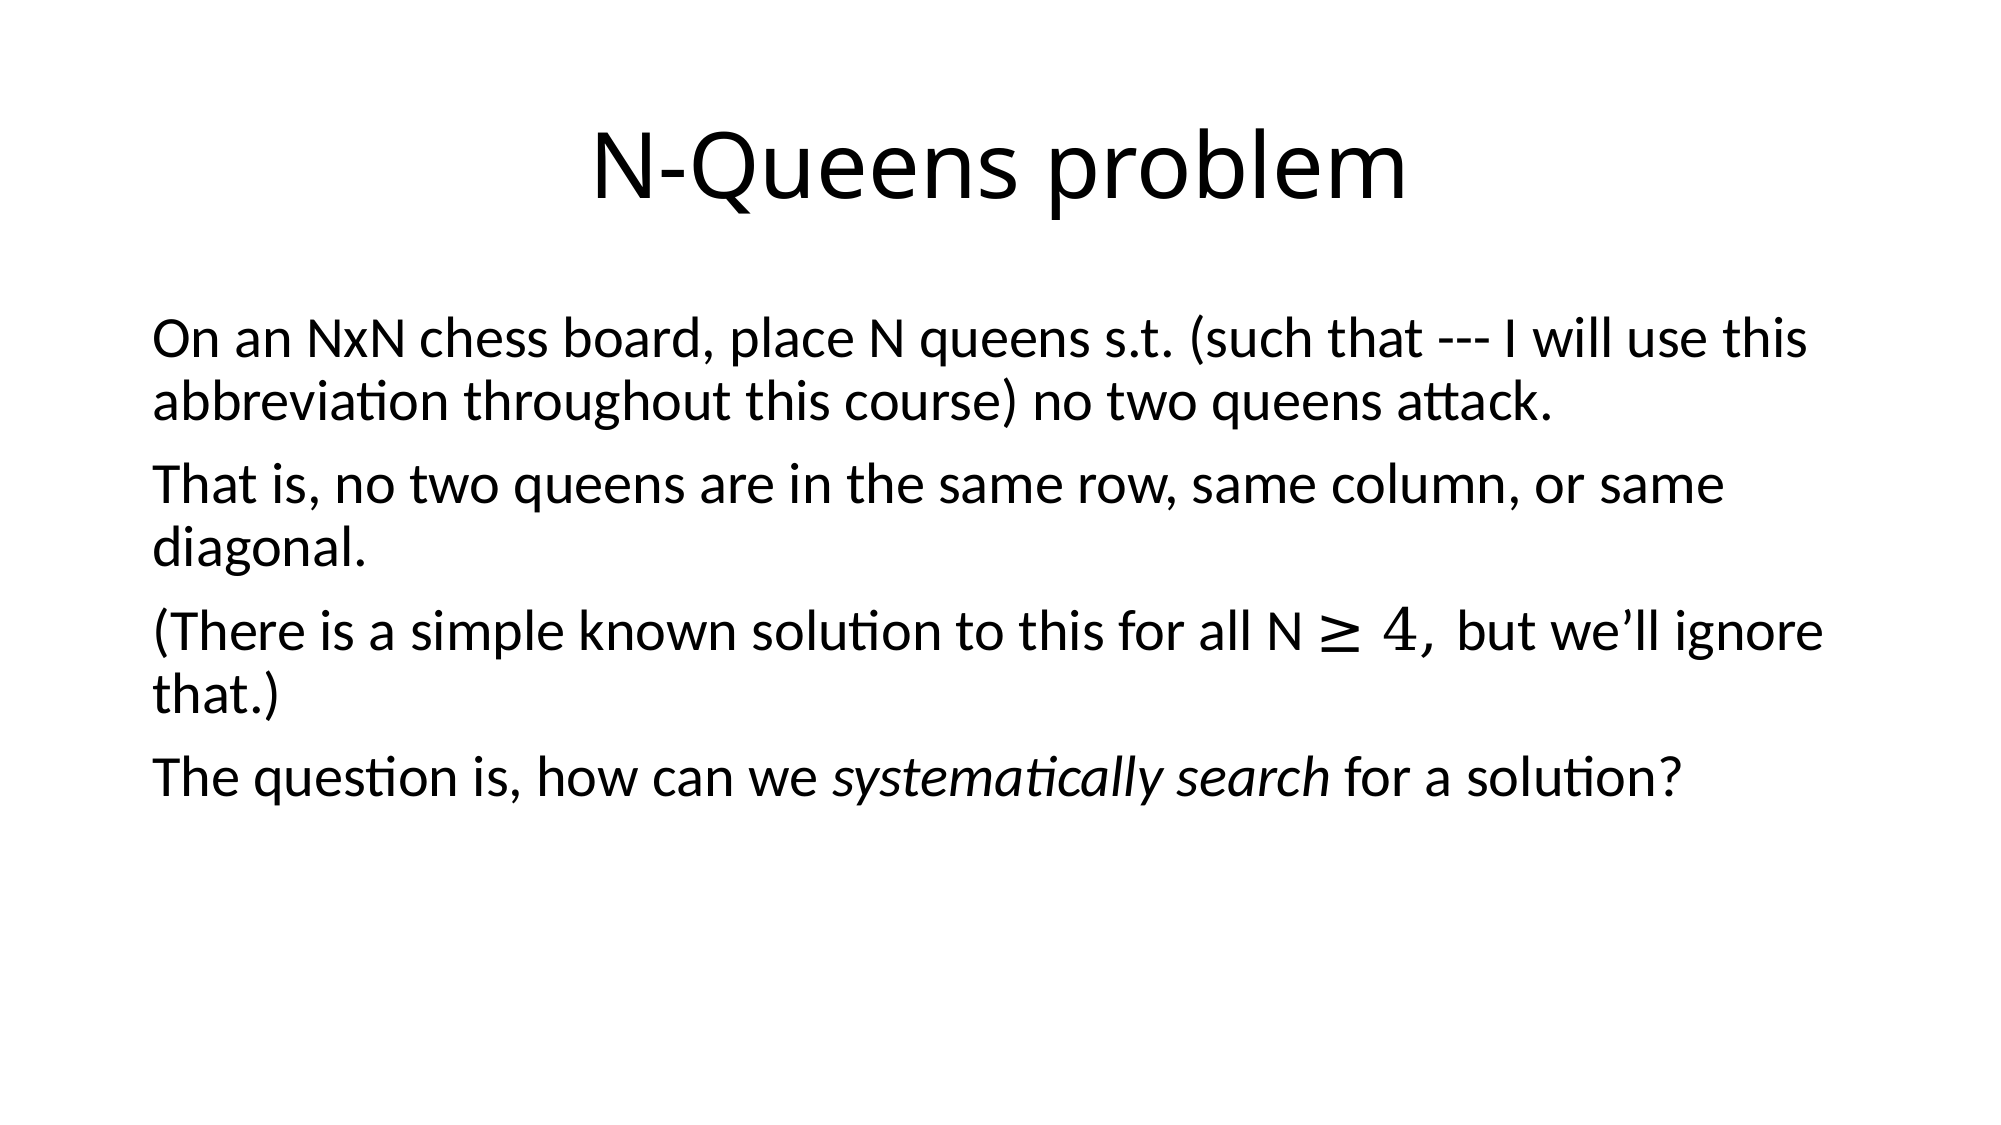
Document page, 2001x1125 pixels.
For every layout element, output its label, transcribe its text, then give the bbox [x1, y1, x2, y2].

list On an NxN chess board, place N queens s.t. (such that --- I will use this abbreviation throughout this course) no two queens attack. That is, no two queens are in the same row, same column, or same diagonal. (There is a simple known solution to this for all N ≥ 4, but we’ll ignore that.) The question is, how can we systematically search for a solution? [137, 299, 1863, 1014]
title N-Queens problem [137, 59, 1863, 278]
